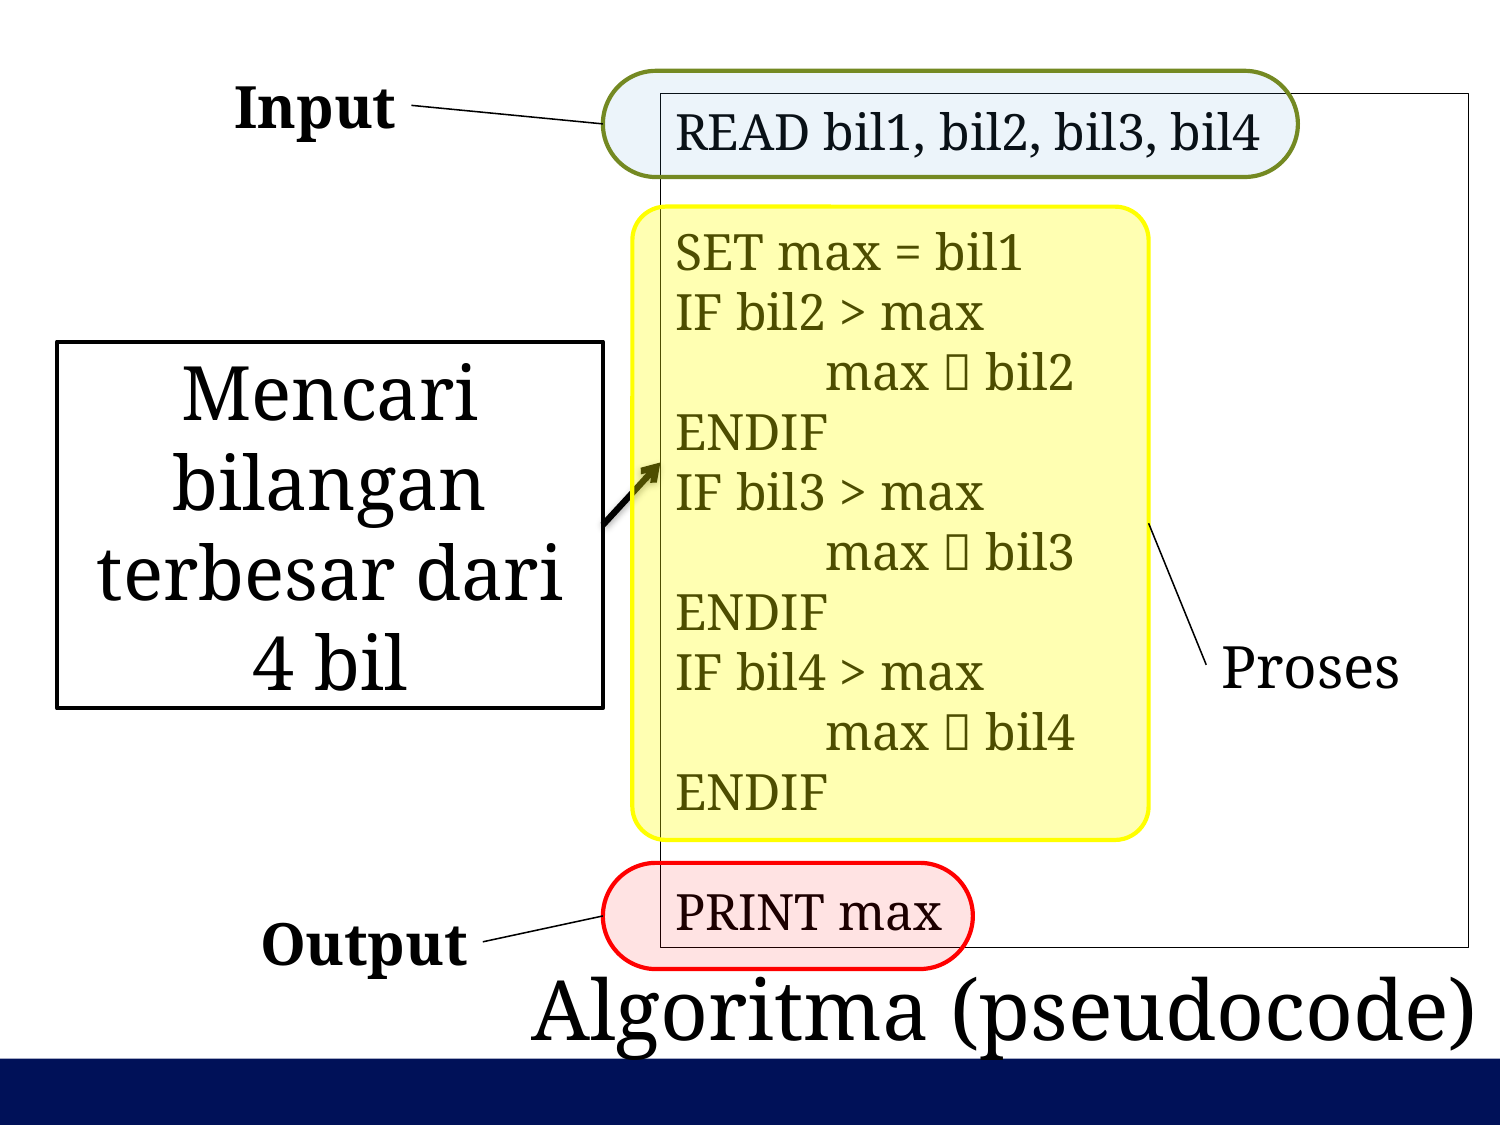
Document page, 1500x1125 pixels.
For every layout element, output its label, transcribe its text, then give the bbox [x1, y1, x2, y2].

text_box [215, 62, 1299, 178]
text_box Algoritma (pseudocode) [516, 949, 1493, 1065]
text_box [602, 462, 627, 526]
text_box READ bil1, bil2, bil3, bil4 SET max = bil1 IF bil2 > max max  bil2 ENDIF IF bil3 > max max  bil3 ENDIF IF bil4 > max max  bil4 ENDIF PRINT max [660, 93, 1469, 948]
text_box Mencari bilangan terbesar dari 4 bil [55, 340, 605, 710]
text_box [241, 862, 974, 986]
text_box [632, 206, 1421, 841]
